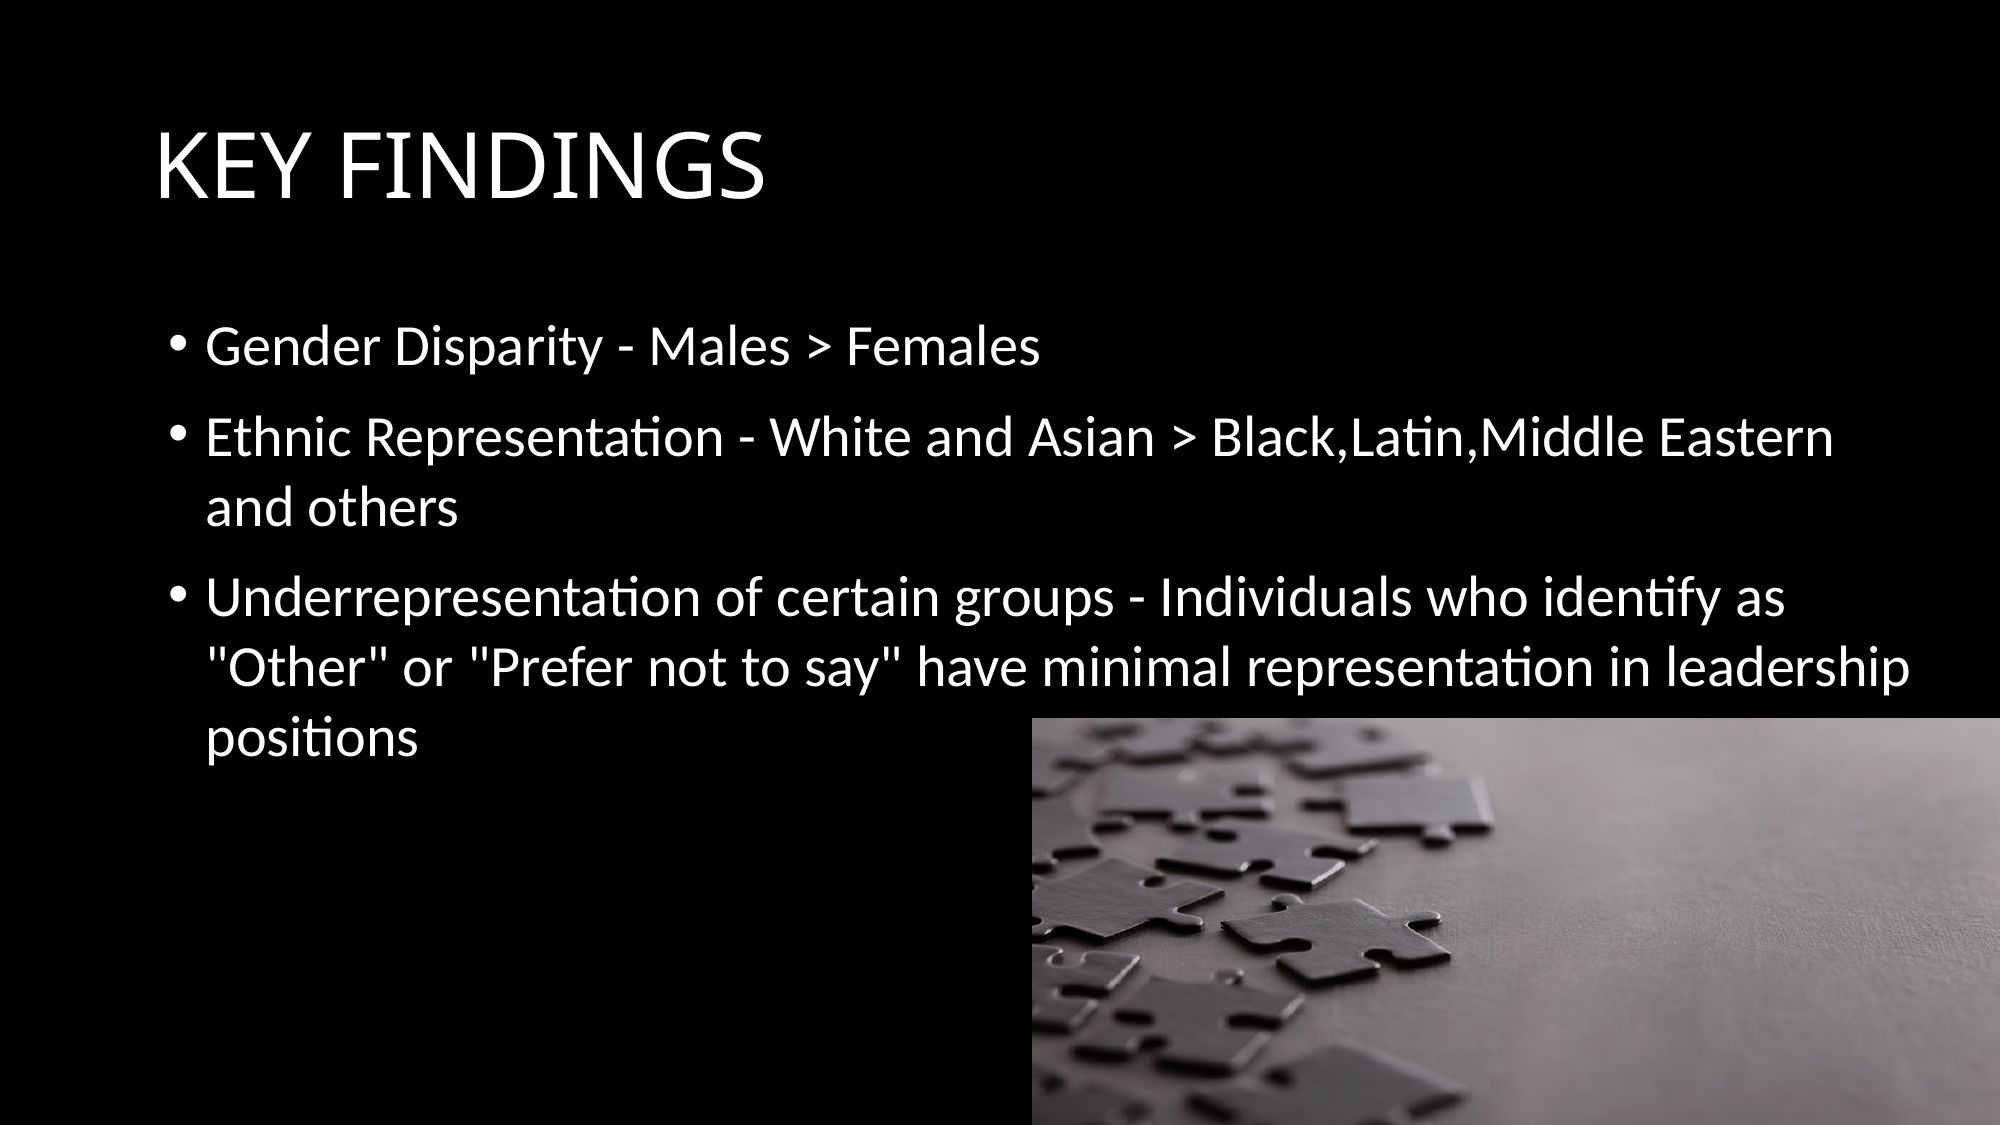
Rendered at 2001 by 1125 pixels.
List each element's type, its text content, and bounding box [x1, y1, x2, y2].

title KEY FINDINGS [137, 59, 1863, 278]
picture [1032, 718, 2000, 1125]
list Gender Disparity - Males > Females Ethnic Representation - White and Asian > Black,Latin,Middle Eastern and others Underrepresentation of certain groups - Individuals who identify as "Other" or "Prefer not to say" have minimal representation in leadership positions [153, 299, 1949, 1098]
